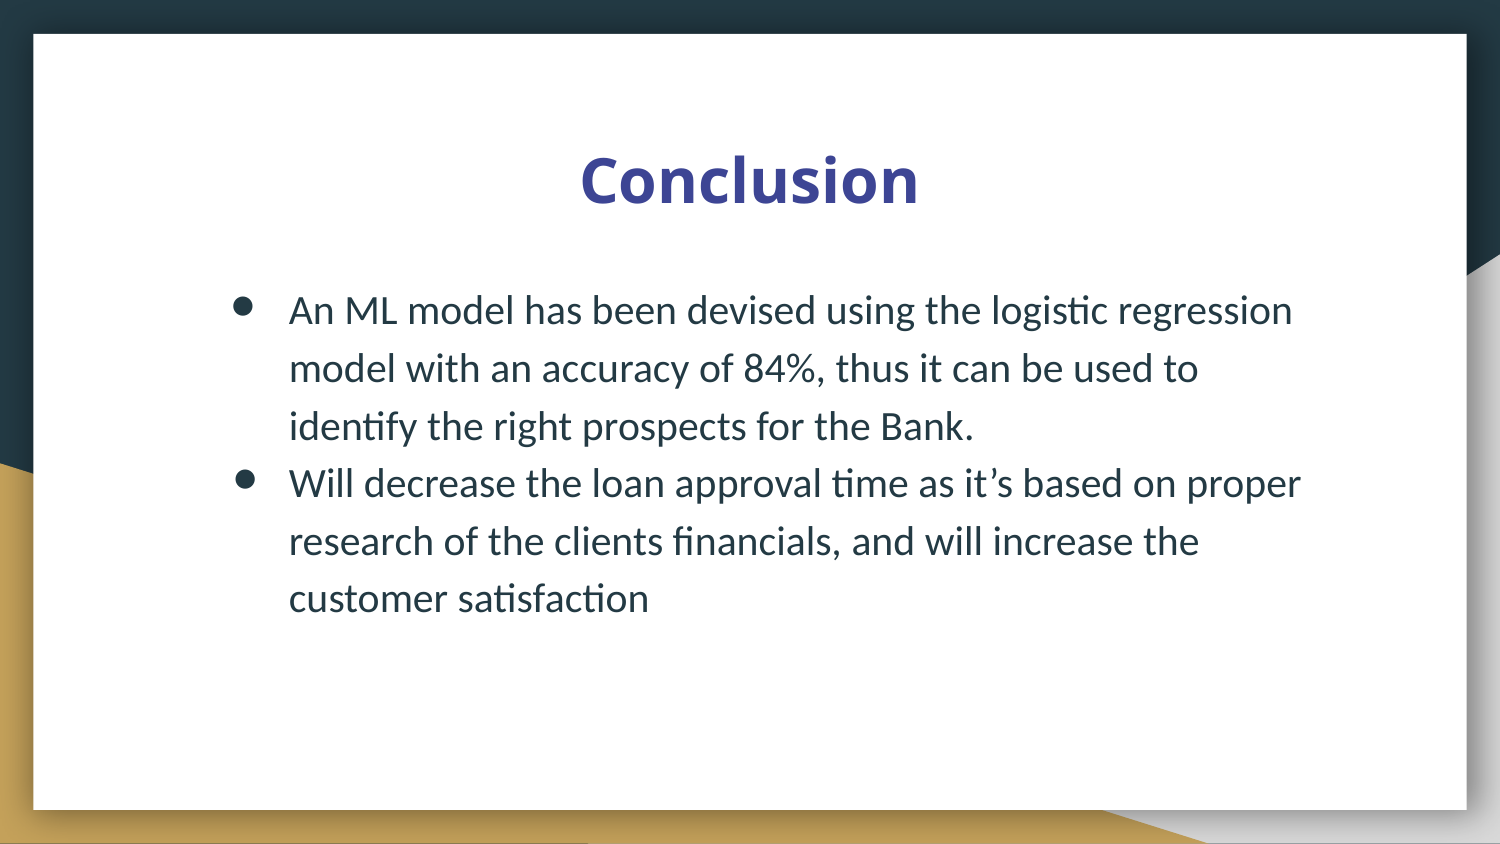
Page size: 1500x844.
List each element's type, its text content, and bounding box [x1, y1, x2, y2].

title Conclusion [134, 125, 1366, 283]
list An ML model has been devised using the logistic regression model with an accuracy of 84%, thus it can be used to identify the right prospects for the Bank. Will decrease the loan approval time as it’s based on proper research of the clients financials, and will increase the customer satisfaction [198, 260, 1353, 709]
